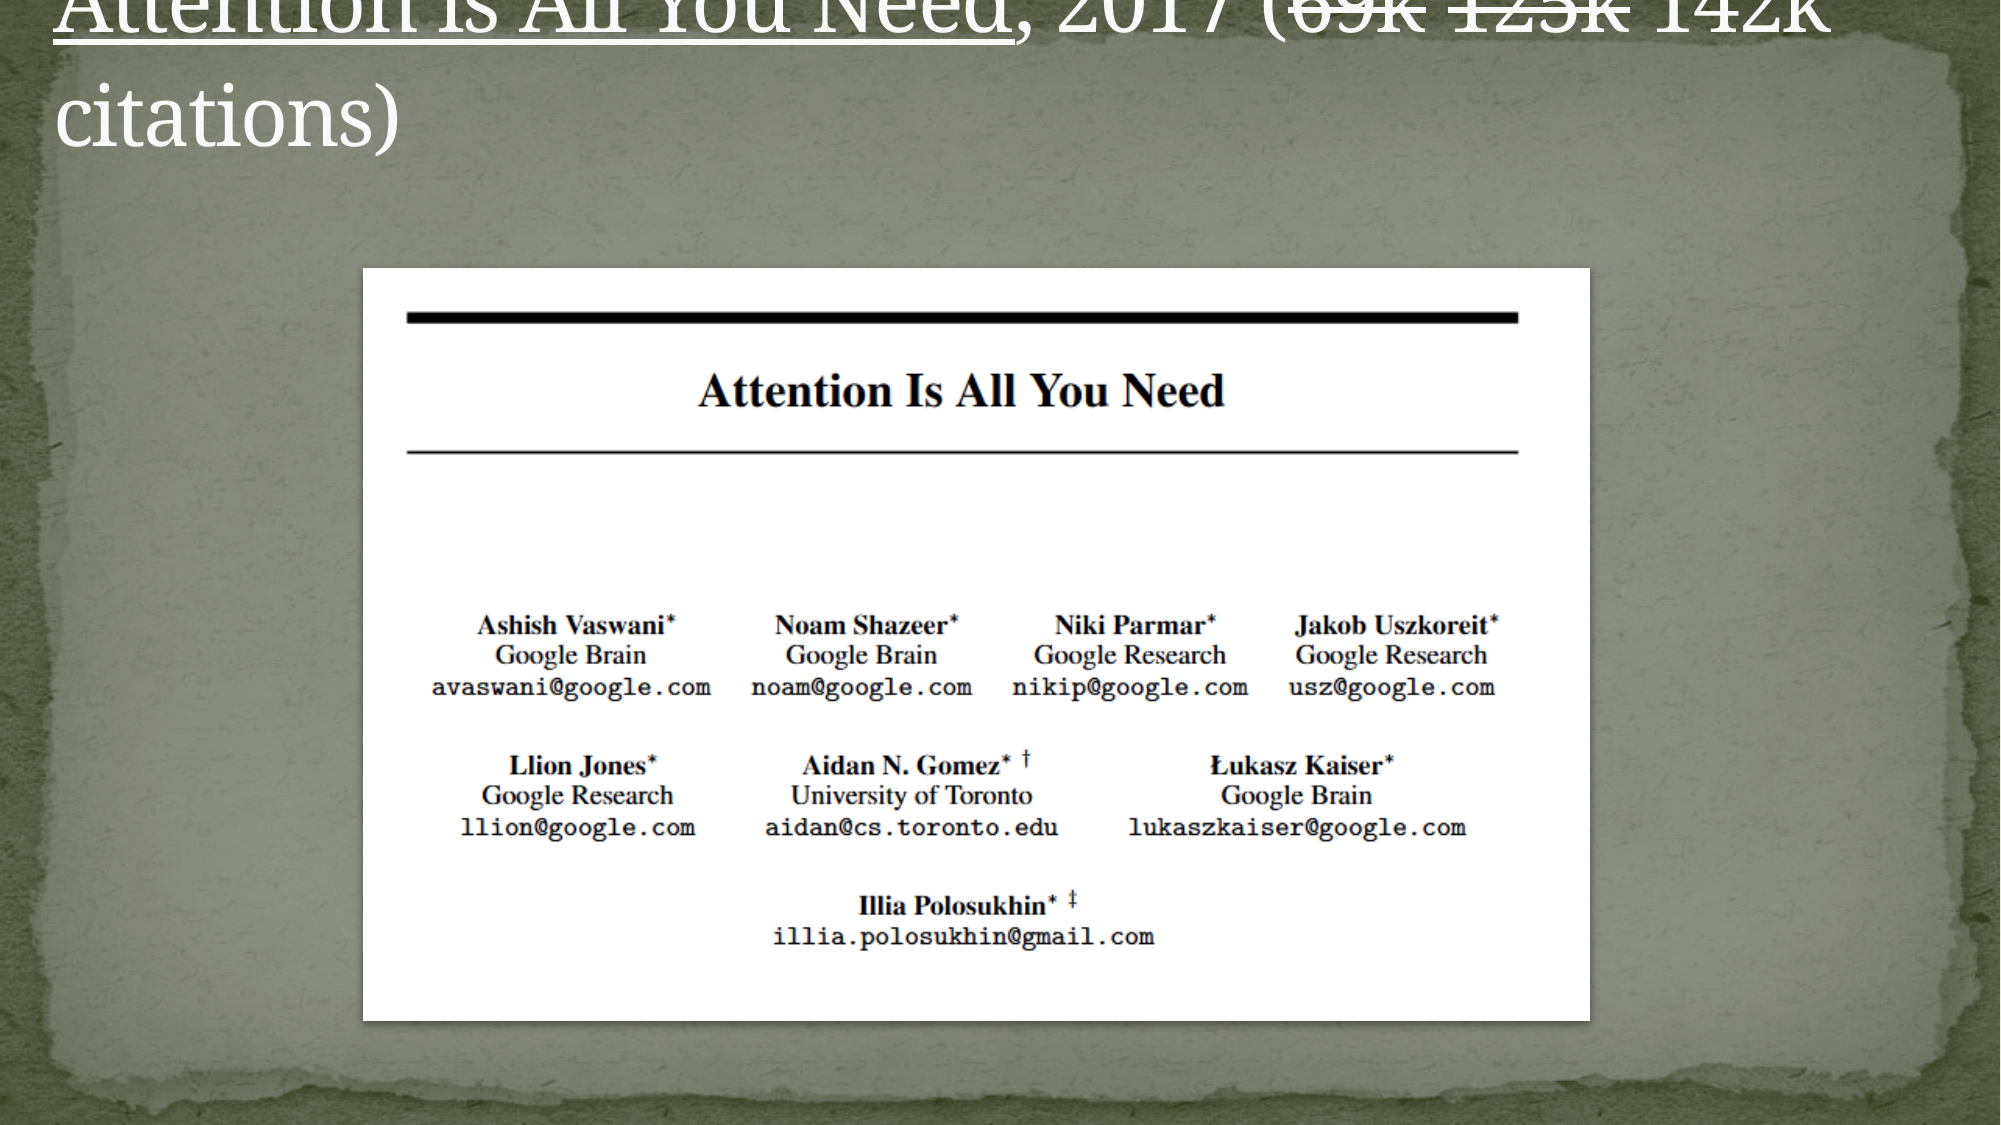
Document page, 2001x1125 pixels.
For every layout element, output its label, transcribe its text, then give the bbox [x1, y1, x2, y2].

title Attention is All You Need, 2017 (69k 125k 142k citations) [38, 31, 1990, 171]
picture [378, 282, 1576, 1007]
